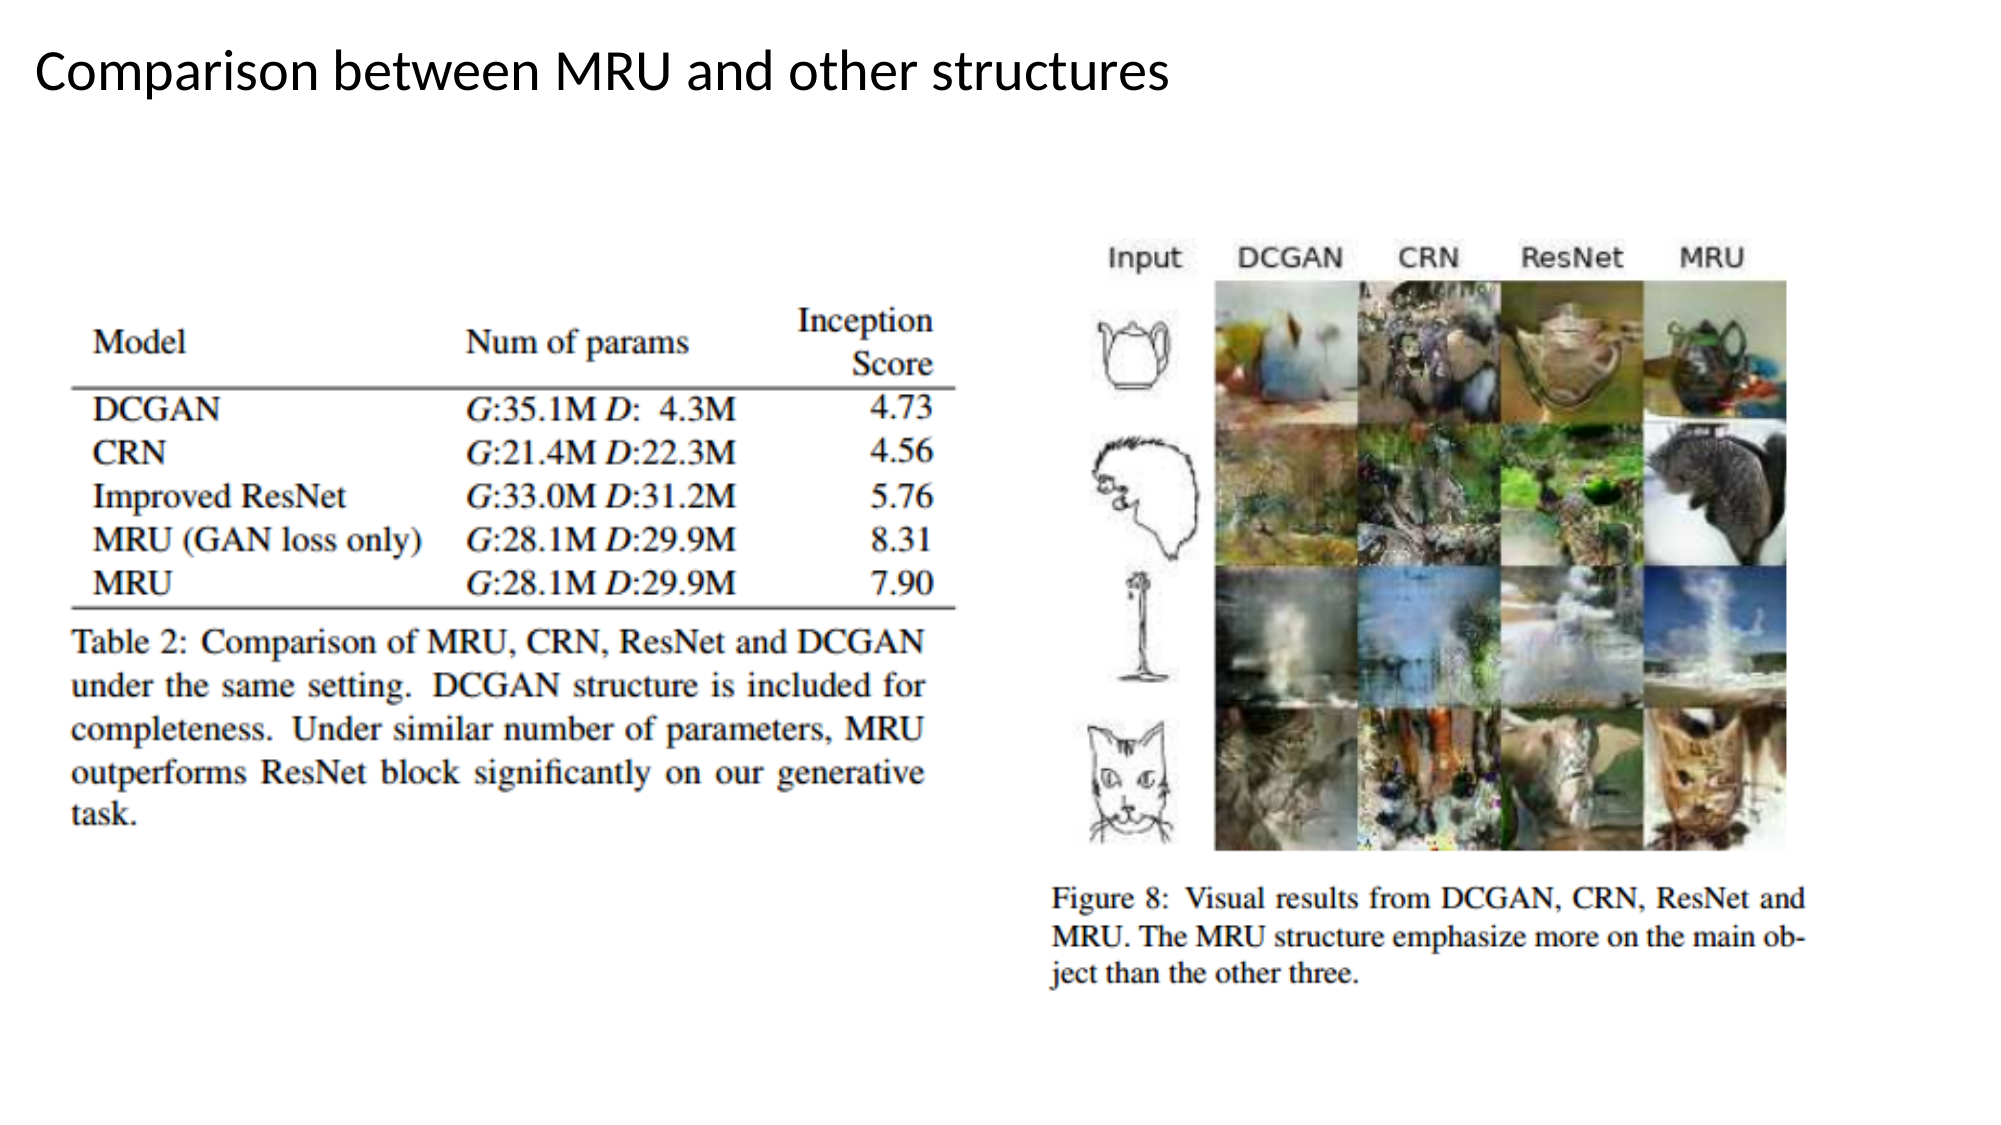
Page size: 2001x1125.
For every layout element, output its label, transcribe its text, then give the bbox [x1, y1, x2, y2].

picture [45, 280, 958, 845]
text_box Comparison between MRU and other structures [20, 24, 1274, 110]
picture [1042, 214, 1829, 1012]
